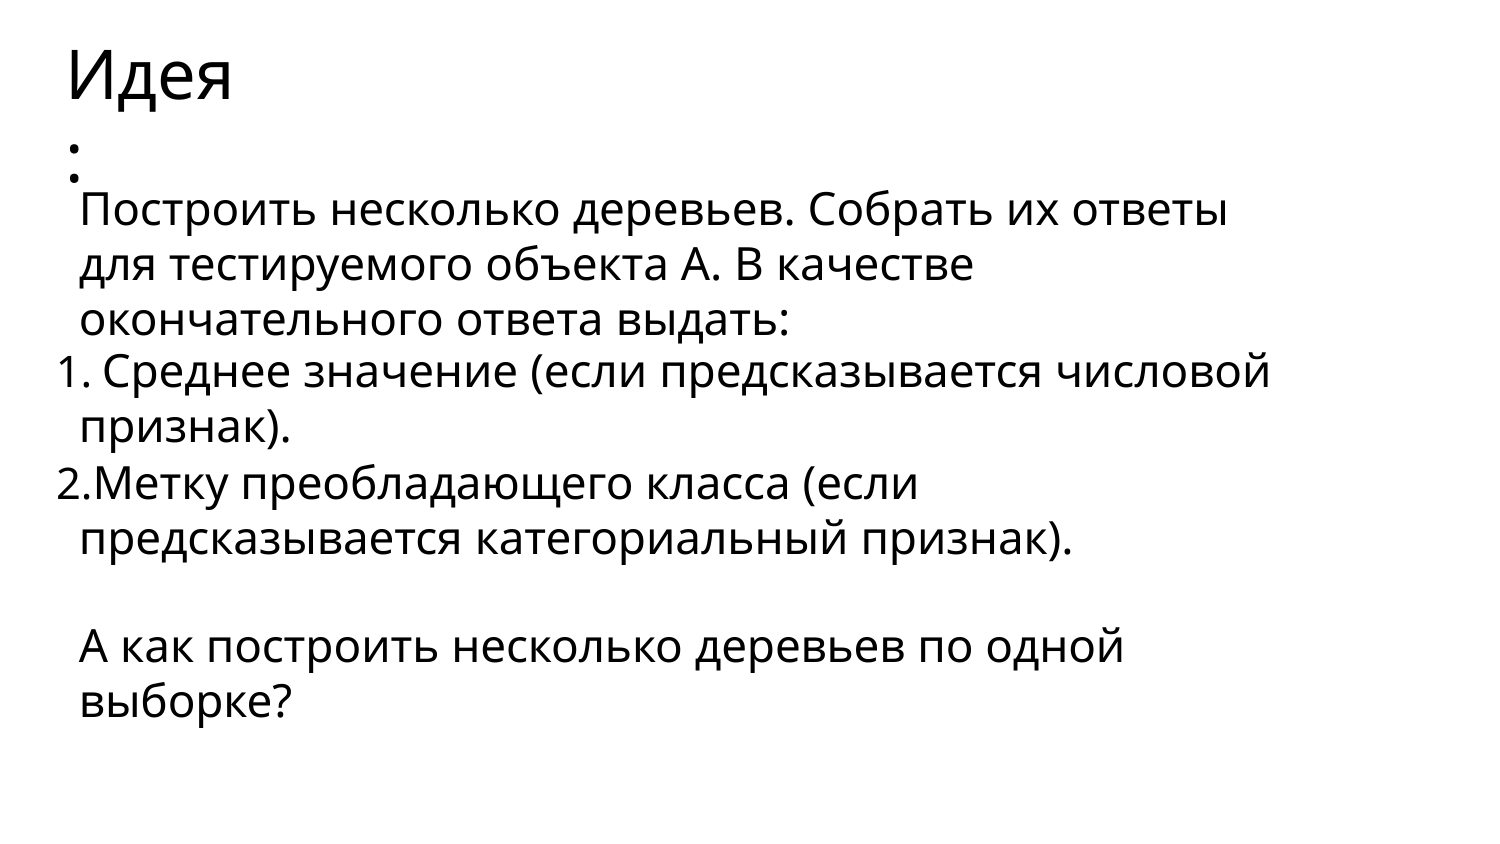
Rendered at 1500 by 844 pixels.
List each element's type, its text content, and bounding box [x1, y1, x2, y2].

text_box Построить несколько деревьев. Собрать их ответы для тестируемого объекта A. В качестве окончательного ответа выдать: Среднее значение (если предсказывается числовой признак). Метку преобладающего класса (если предсказывается категориальный признак). А как построить несколько деревьев по одной выборке? [53, 176, 1352, 727]
title Идея: [63, 29, 239, 176]
